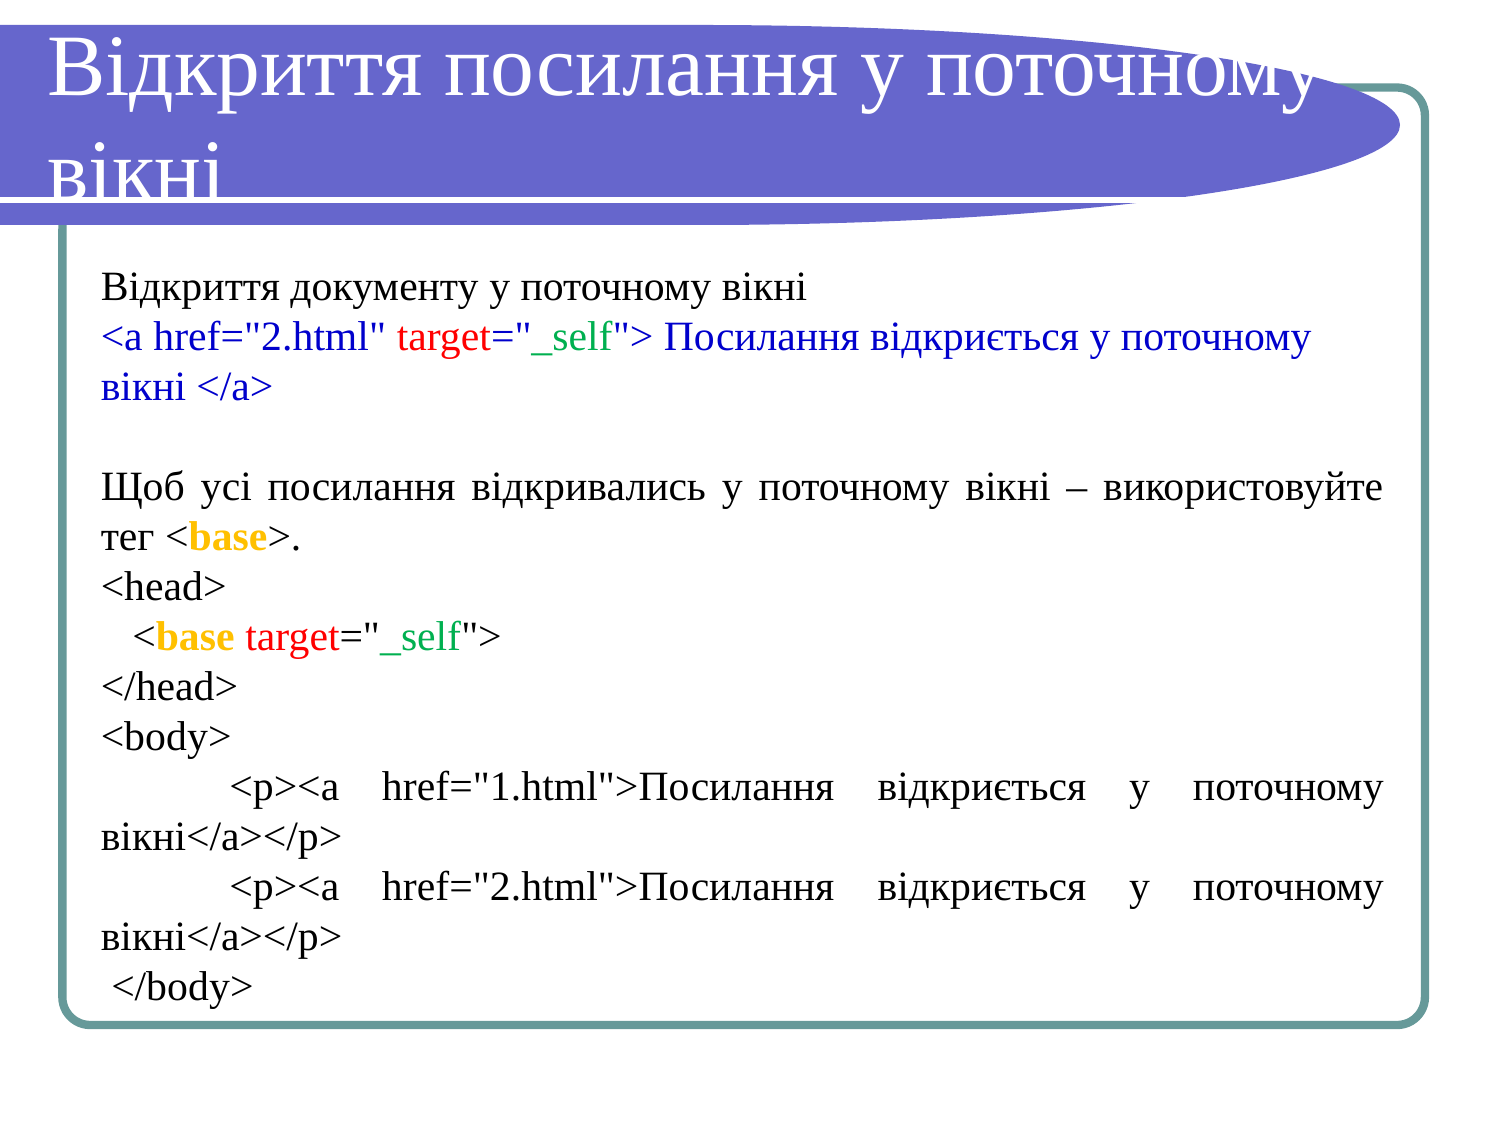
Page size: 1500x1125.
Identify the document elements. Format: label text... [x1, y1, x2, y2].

list Відкриття документу у поточному вікні <a href="2.html" target="_self"> Посилання відкриється у поточному вікні </a> Щоб усі посилання відкривались у поточному вікні – використовуйте тег <base>. <head> <base target="_self"> </head> <body> <p><a href="1.html">Посилання відкриється у поточному вікні</a></p> <p><a href="2.html">Посилання відкриється у поточному вікні</a></p> </body> [75, 243, 1399, 1012]
title Відкриття посилання у поточному вікні [32, 37, 1347, 188]
